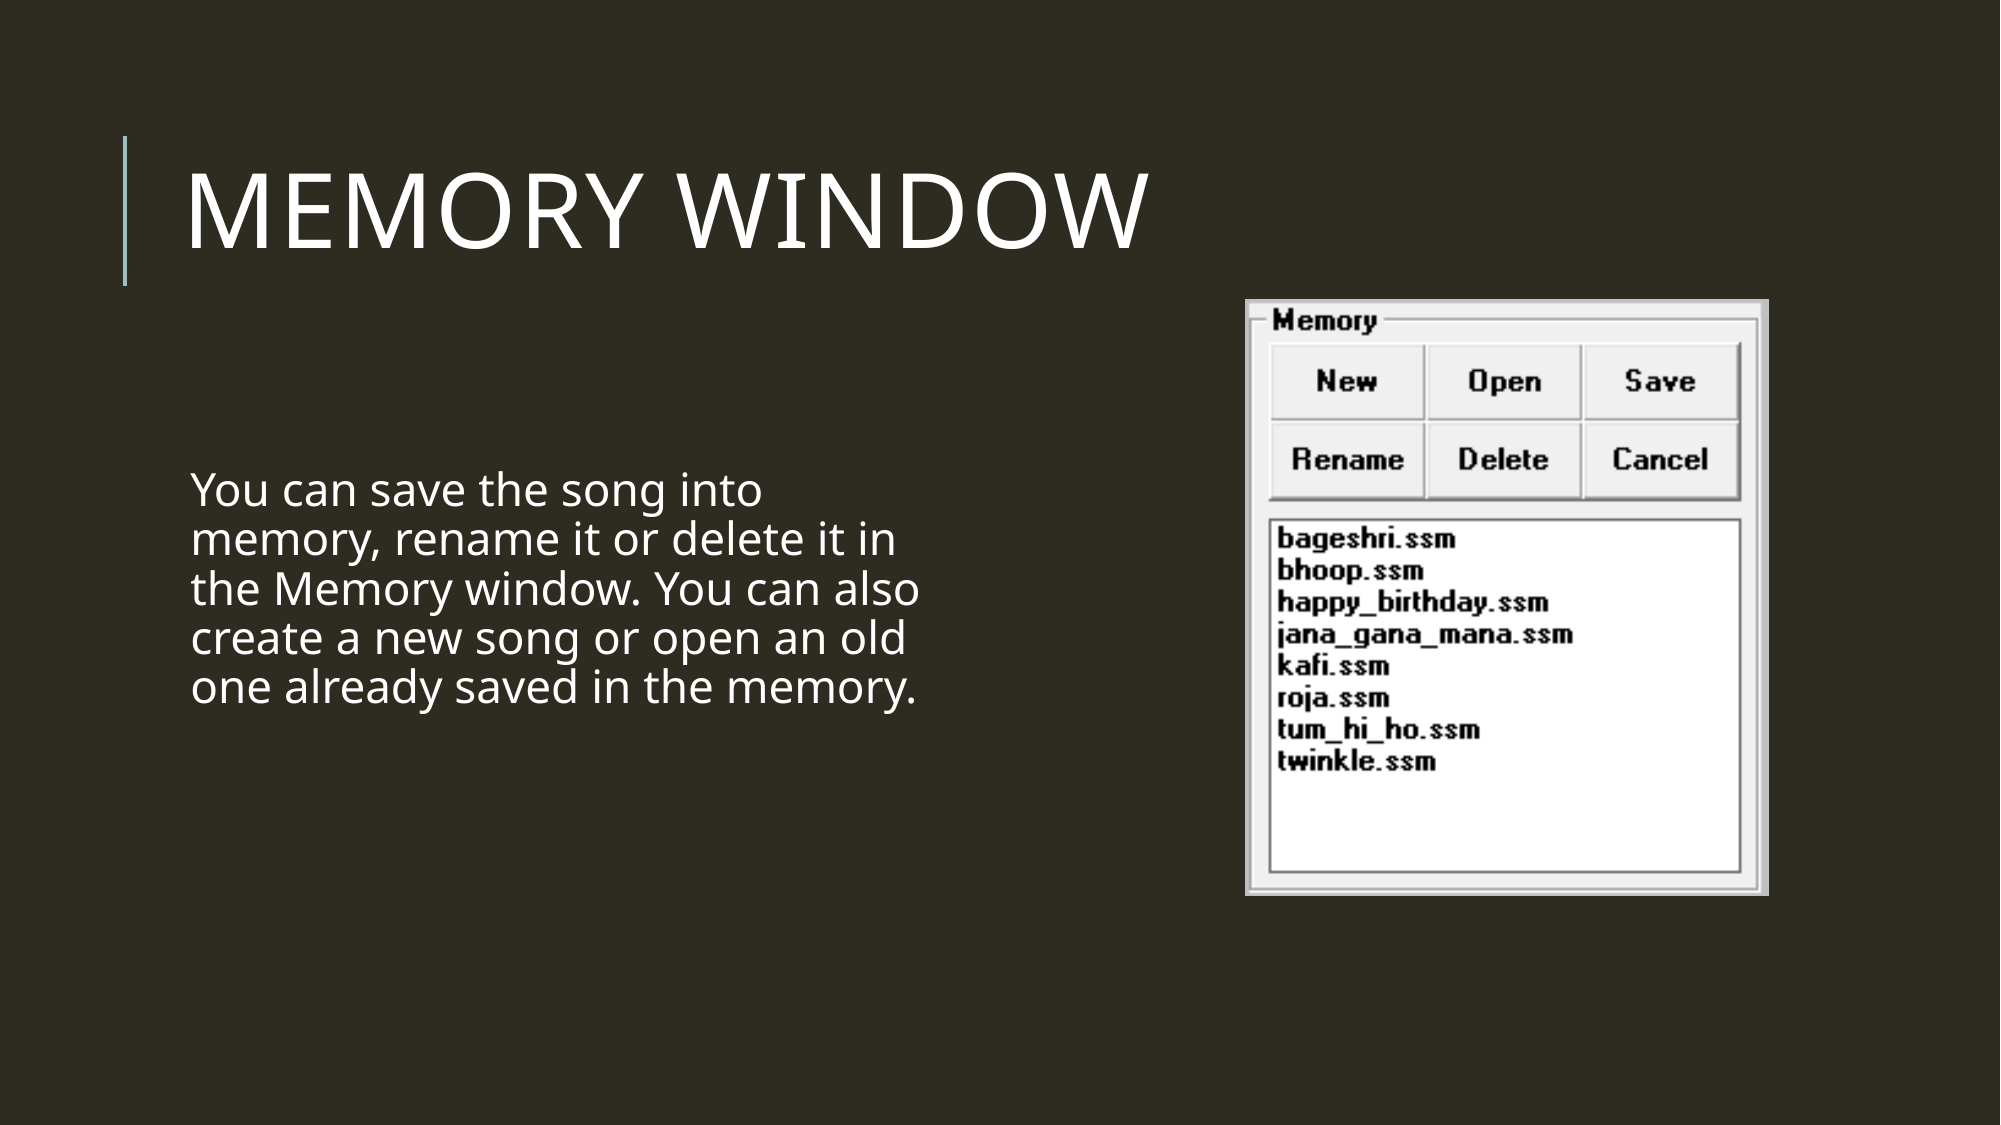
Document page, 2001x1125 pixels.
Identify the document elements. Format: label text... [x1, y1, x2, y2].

list You can save the song into memory, rename it or delete it in the Memory window. You can also create a new song or open an old one already saved in the memory. [168, 375, 948, 1035]
title Memory window [168, 96, 1763, 342]
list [1244, 299, 1769, 896]
